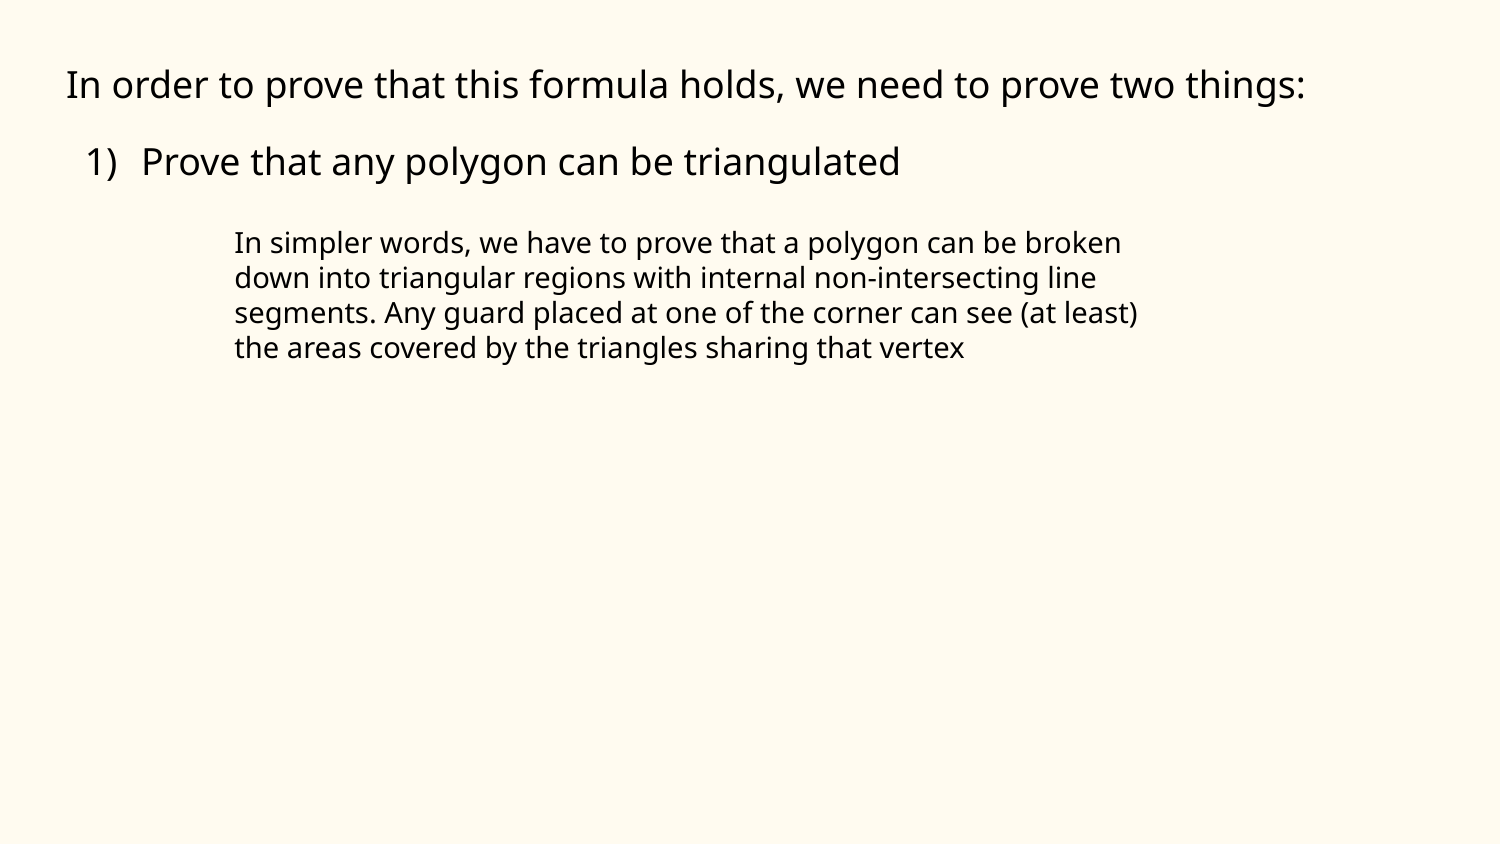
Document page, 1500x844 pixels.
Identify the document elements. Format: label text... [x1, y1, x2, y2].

list In order to prove that this formula holds, we need to prove two things: Prove that any polygon can be triangulated [51, 39, 1449, 750]
text_box In simpler words, we have to prove that a polygon can be broken down into triangular regions with internal non-intersecting line segments. Any guard placed at one of the corner can see (at least) the areas covered by the triangles sharing that vertex [219, 209, 1155, 380]
